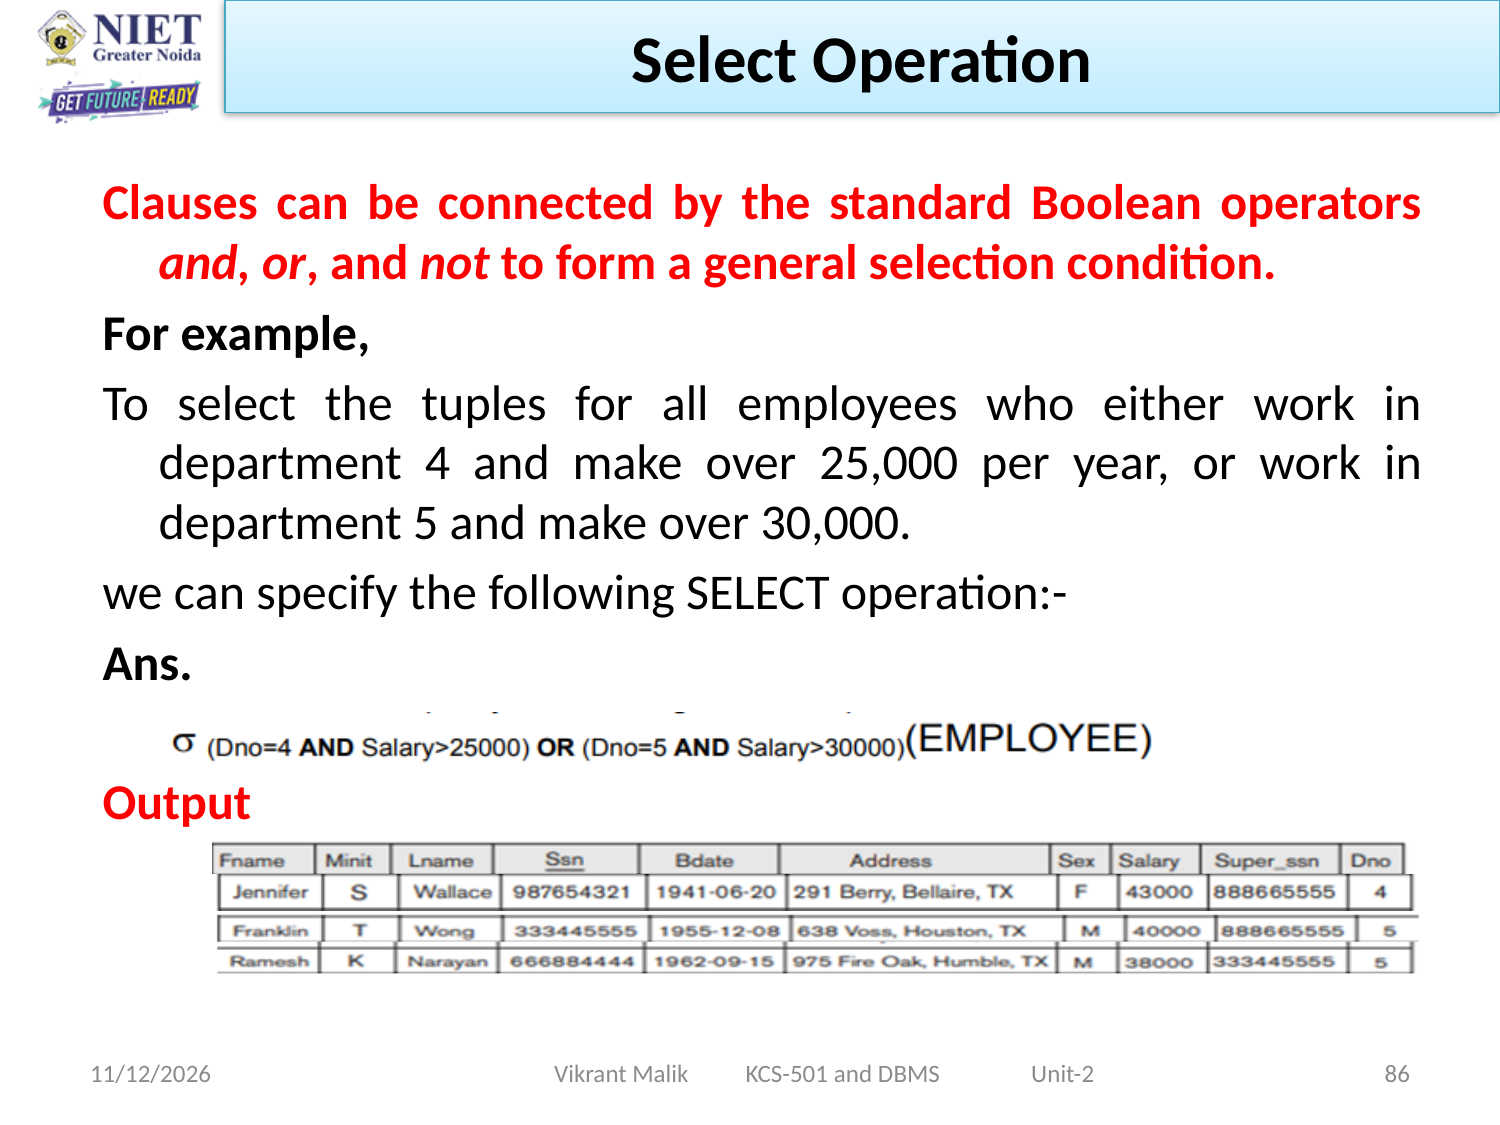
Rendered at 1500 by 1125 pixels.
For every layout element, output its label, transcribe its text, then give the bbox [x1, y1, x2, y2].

picture [162, 712, 1163, 773]
text_box Select Operation [238, 0, 1500, 113]
picture [212, 837, 1426, 980]
footer Vikrant Malik KCS-501 and DBMS Unit-2 [412, 1042, 1074, 1103]
list Clauses can be connected by the standard Boolean operators and, or, and not to form a general selection condition. For example, To select the tuples for all employees who either work in department 4 and make over 25,000 per year, or work in department 5 and make over 30,000. we can specify the following SELECT operation:- Ans. Output [87, 162, 1438, 1000]
slide_number 86 [1074, 1042, 1425, 1103]
picture [0, 0, 238, 135]
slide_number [75, 1042, 412, 1103]
